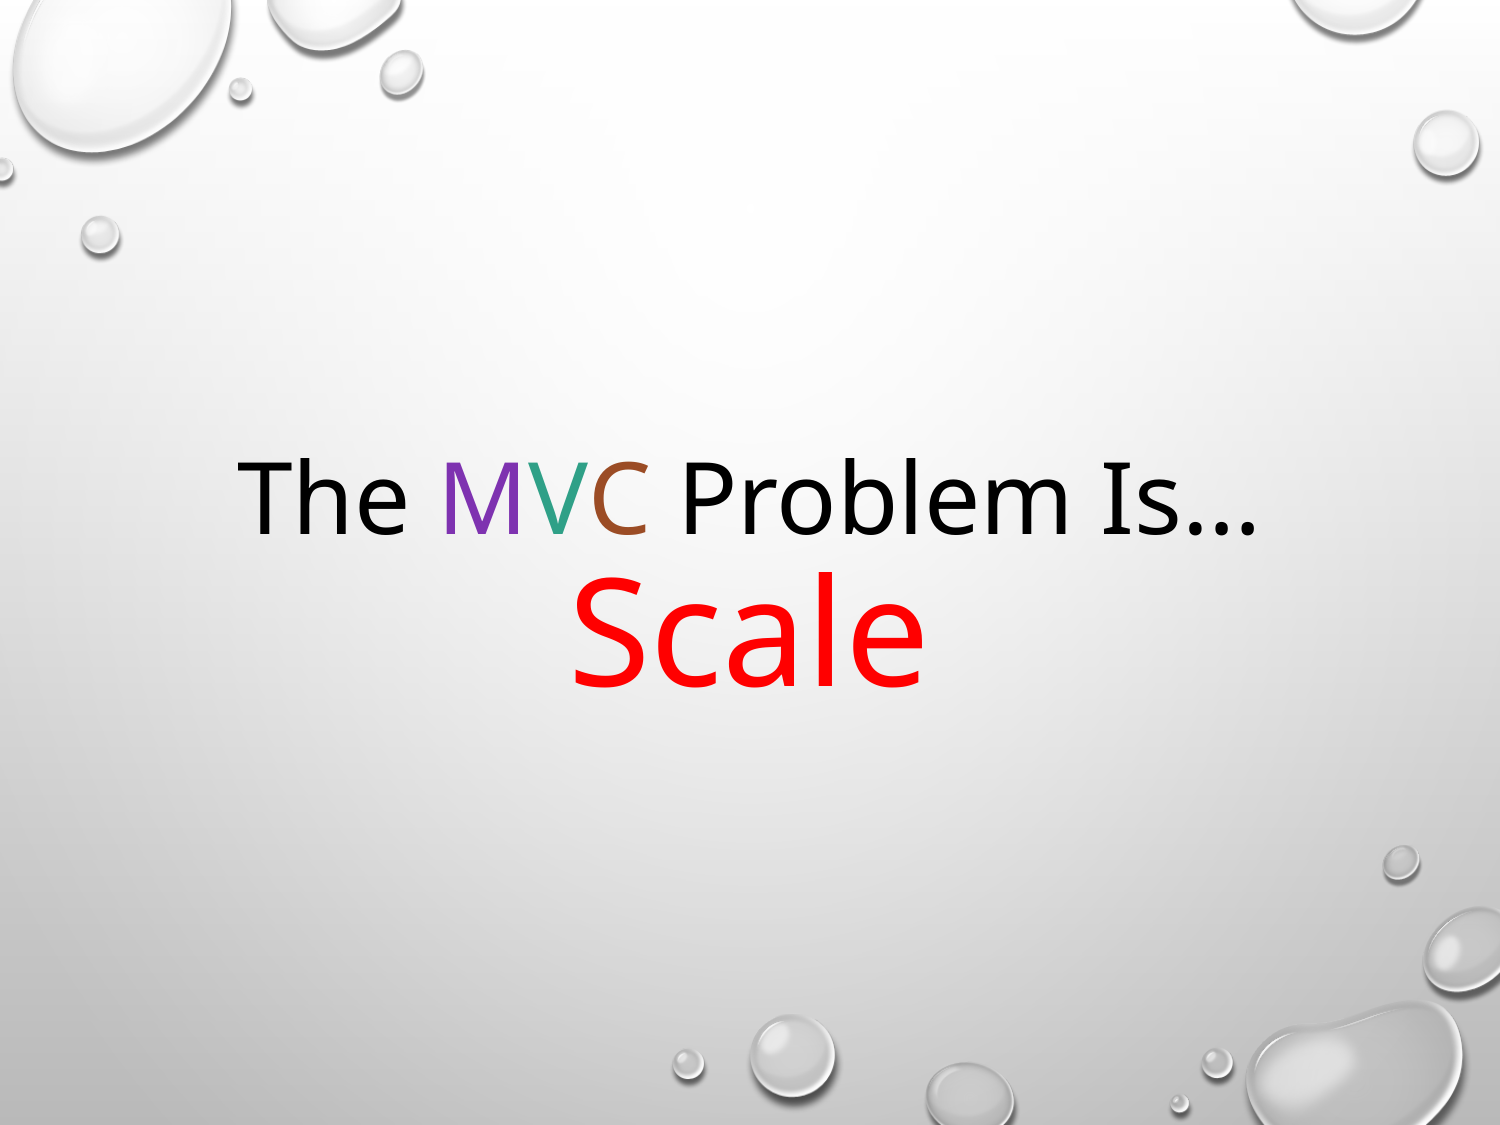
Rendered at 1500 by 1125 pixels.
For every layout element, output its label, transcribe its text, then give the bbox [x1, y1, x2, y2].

picture [0, 0, 1500, 1125]
title The MVC Problem Is… Scale [112, 302, 1388, 865]
